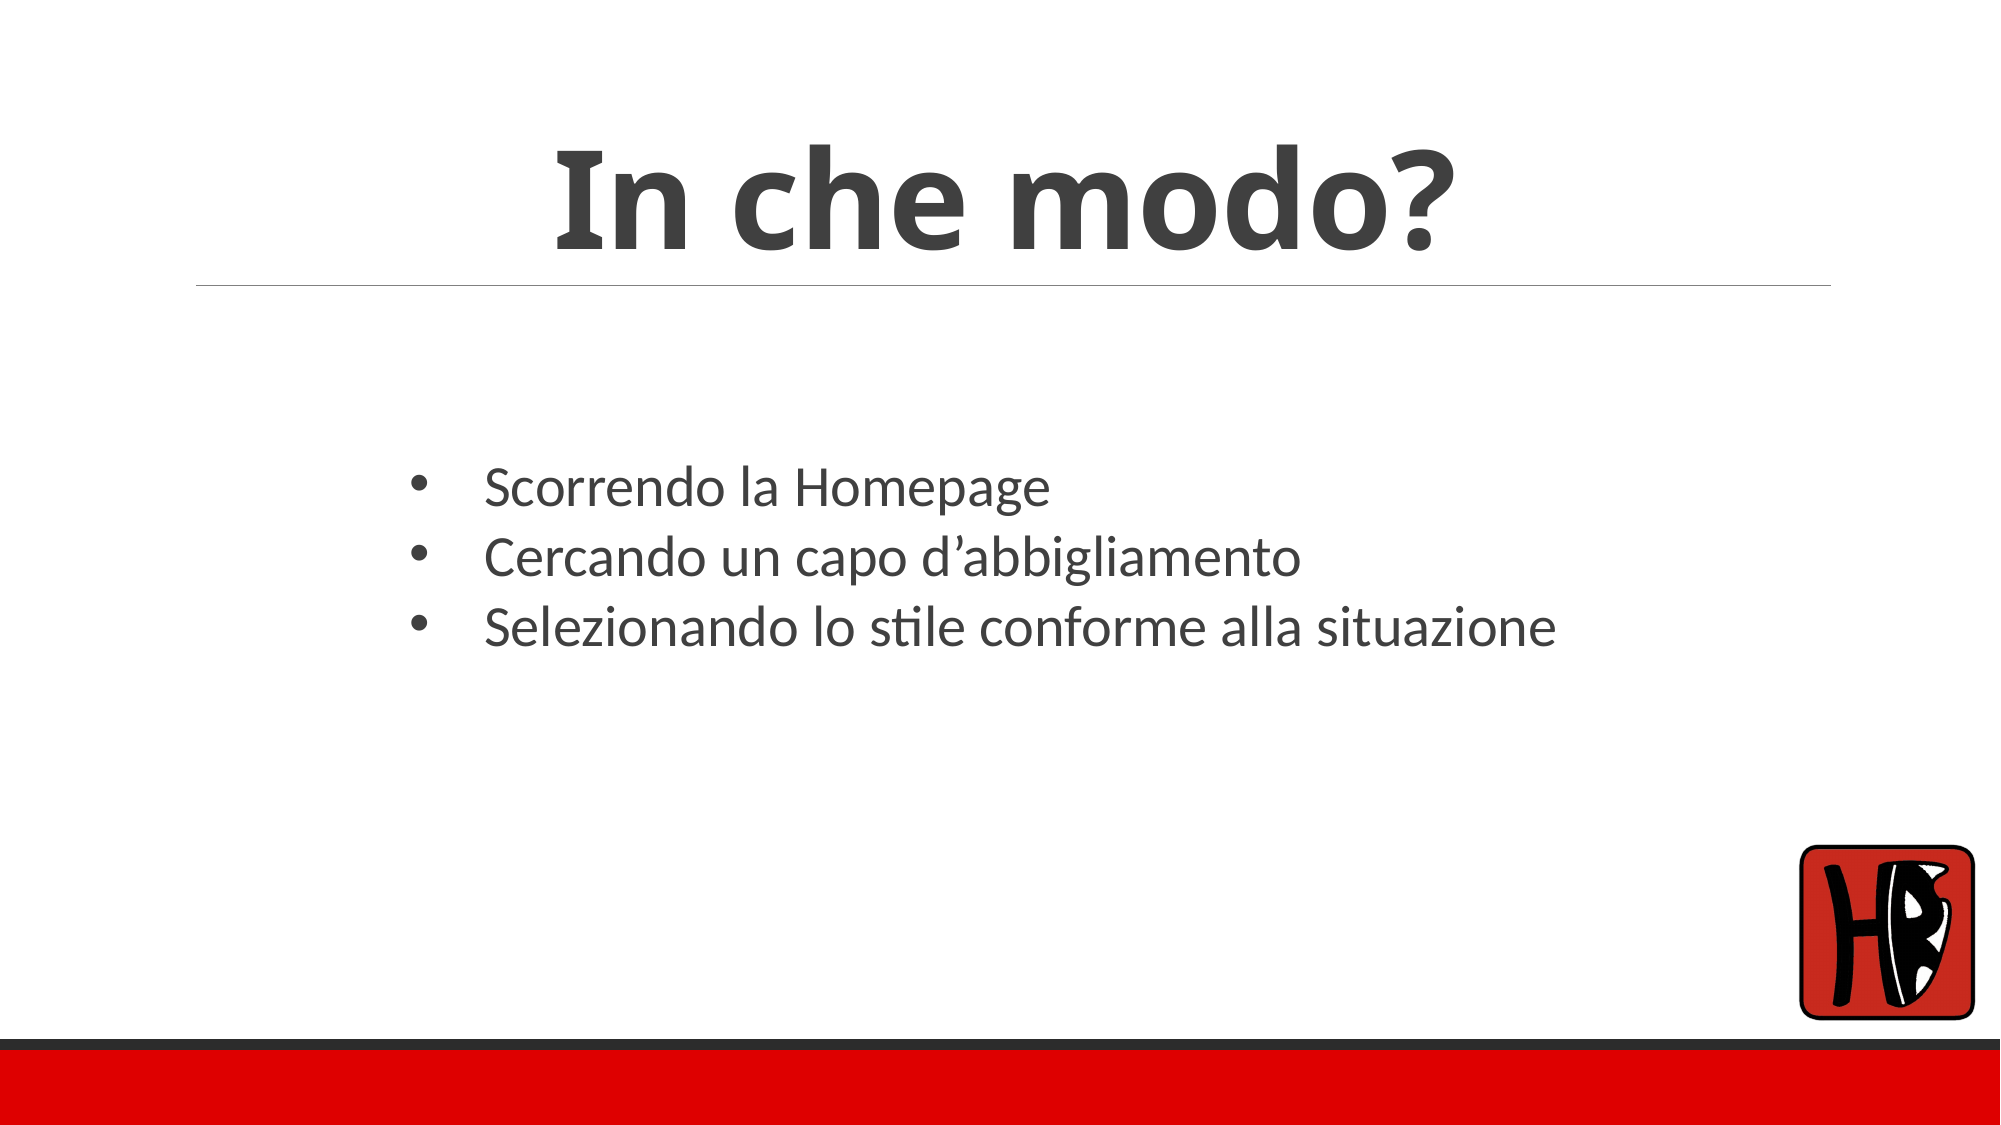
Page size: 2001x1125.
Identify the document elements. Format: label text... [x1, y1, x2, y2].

title In che modo? [180, 47, 1830, 285]
text_box Scorrendo la Homepage Cercando un capo d’abbigliamento Selezionando lo stile conforme alla situazione [394, 440, 1616, 781]
picture [1728, 798, 2000, 1069]
